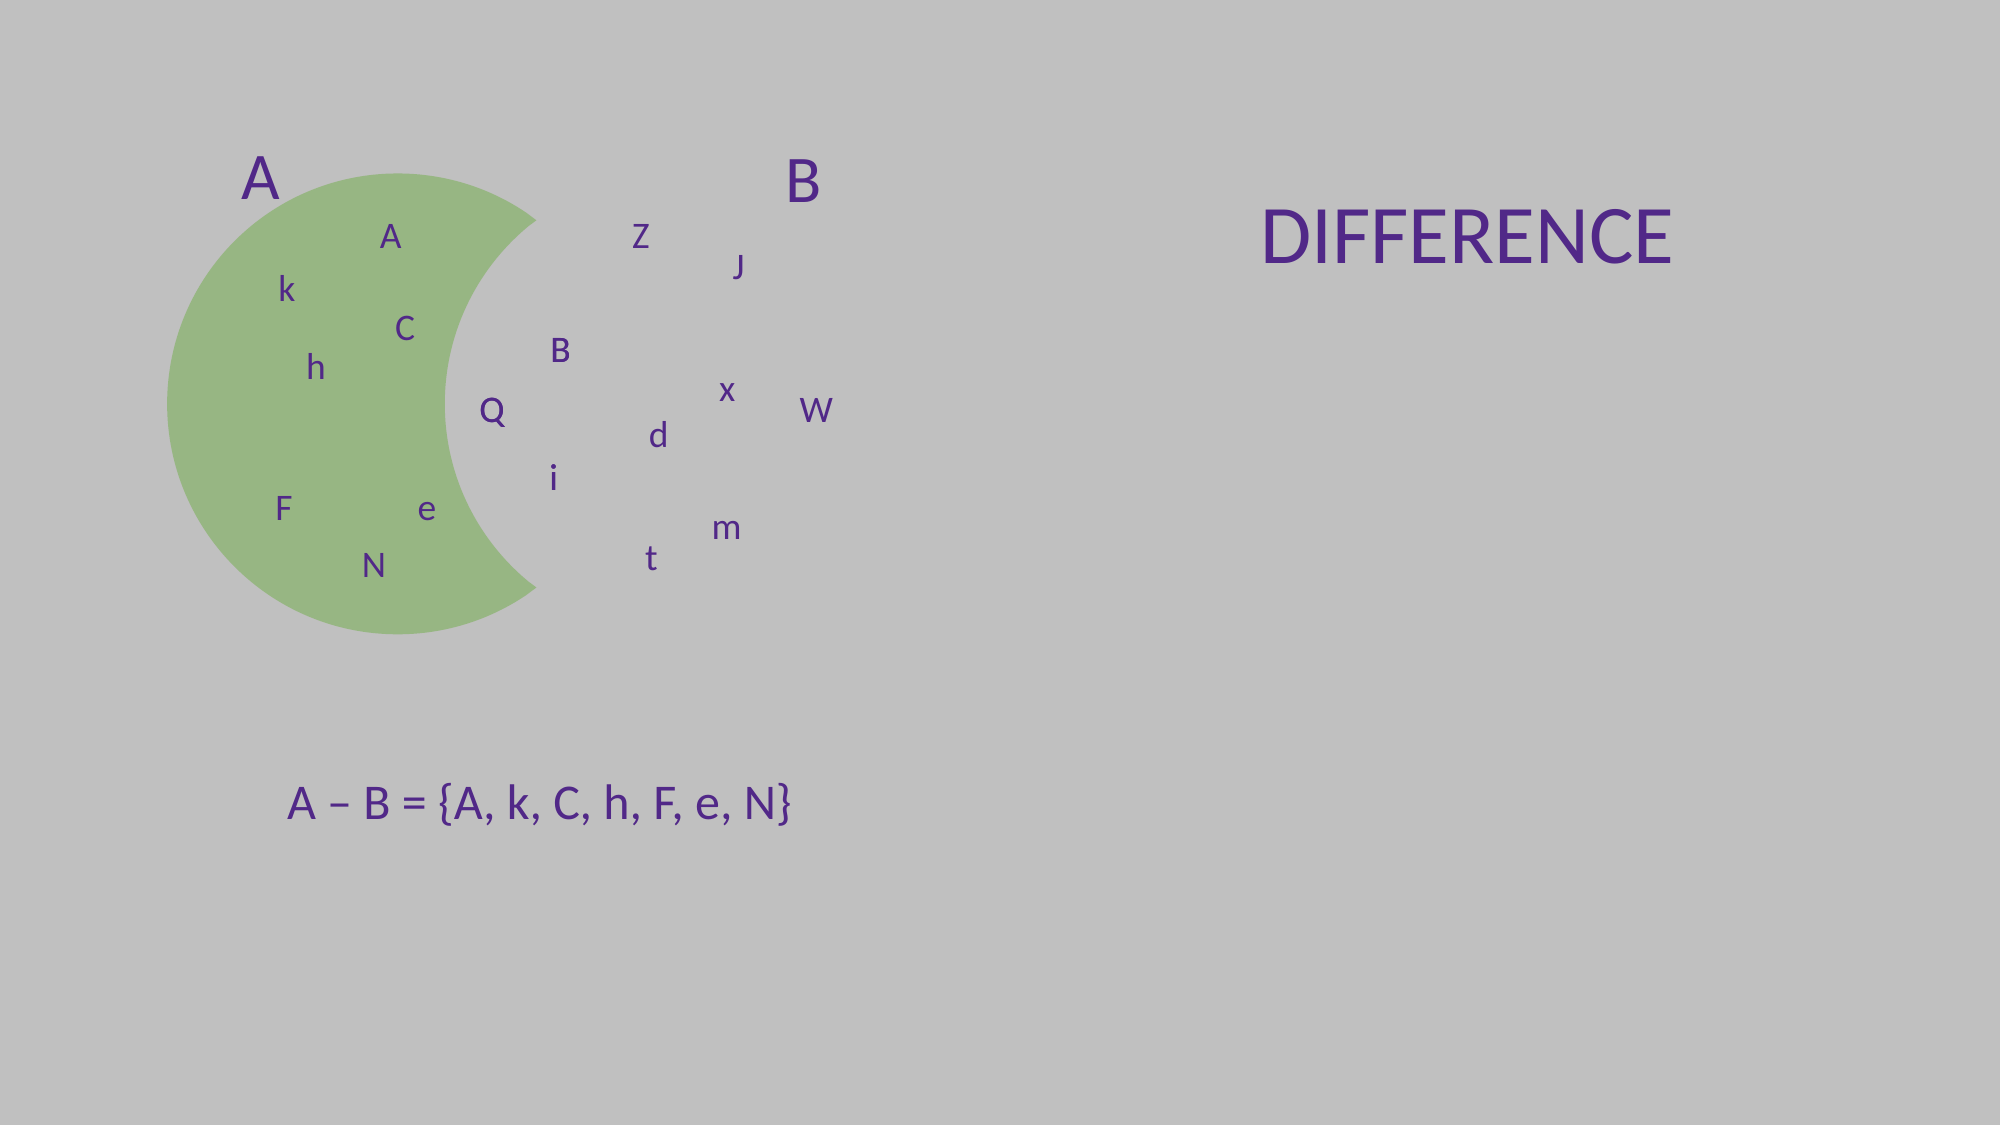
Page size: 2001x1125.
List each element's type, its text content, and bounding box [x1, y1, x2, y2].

text_box J [717, 234, 760, 295]
text_box DIFFERENCE [1245, 173, 1690, 289]
text_box i [534, 445, 573, 506]
text_box C [380, 296, 426, 356]
text_box A [226, 125, 295, 221]
text_box e [402, 475, 452, 536]
text_box [167, 173, 537, 635]
text_box d [633, 402, 684, 463]
text_box B [535, 317, 586, 377]
text_box x [704, 356, 751, 416]
text_box m [696, 495, 757, 555]
text_box A – B = {A, k, C, h, F, e, N} [272, 762, 808, 838]
text_box A [365, 204, 417, 264]
text_box N [347, 532, 401, 592]
text_box k [263, 256, 311, 316]
text_box h [291, 334, 341, 395]
text_box F [260, 475, 308, 536]
text_box B [770, 128, 837, 224]
text_box t [630, 525, 673, 586]
text_box Q [464, 377, 520, 438]
text_box Z [617, 204, 665, 264]
text_box W [784, 377, 848, 438]
